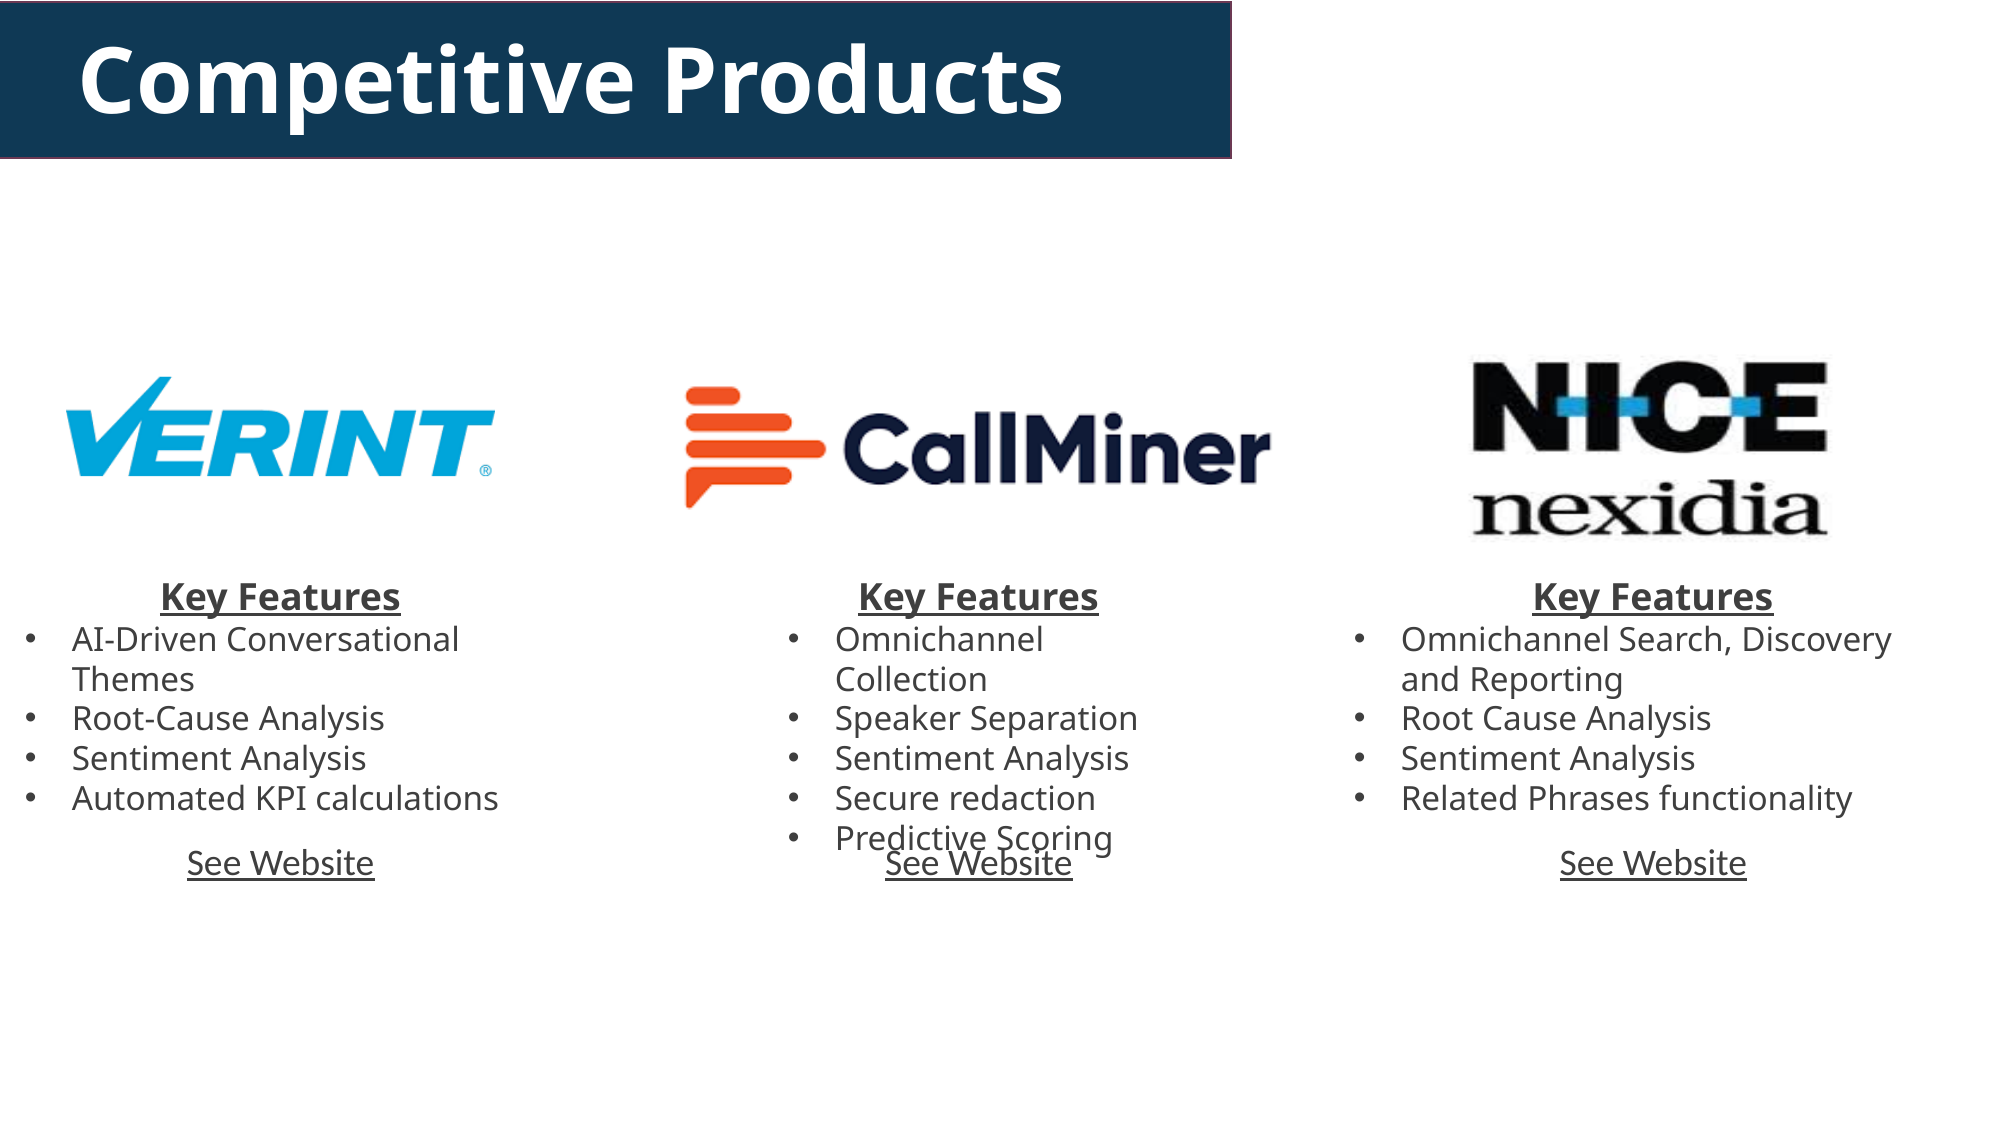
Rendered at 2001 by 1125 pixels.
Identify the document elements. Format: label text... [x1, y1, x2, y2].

picture [66, 299, 495, 598]
text_box See Website [1544, 830, 1804, 891]
picture [1412, 291, 1890, 605]
text_box Key Features Omnichannel Collection Speaker Separation Sentiment Analysis Secure redaction Predictive Scoring [772, 613, 1185, 865]
picture [681, 293, 1277, 604]
text_box See Website [869, 830, 1130, 891]
text_box Key Features AI-Driven Conversational Themes Root-Cause Analysis Sentiment Analysis Automated KPI calculations [9, 565, 552, 825]
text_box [0, 1, 1232, 159]
text_box See Website [171, 830, 432, 891]
text_box Key Features Omnichannel Search, Discovery and Reporting Root Cause Analysis Sentiment Analysis Related Phrases functionality [1338, 565, 1968, 825]
